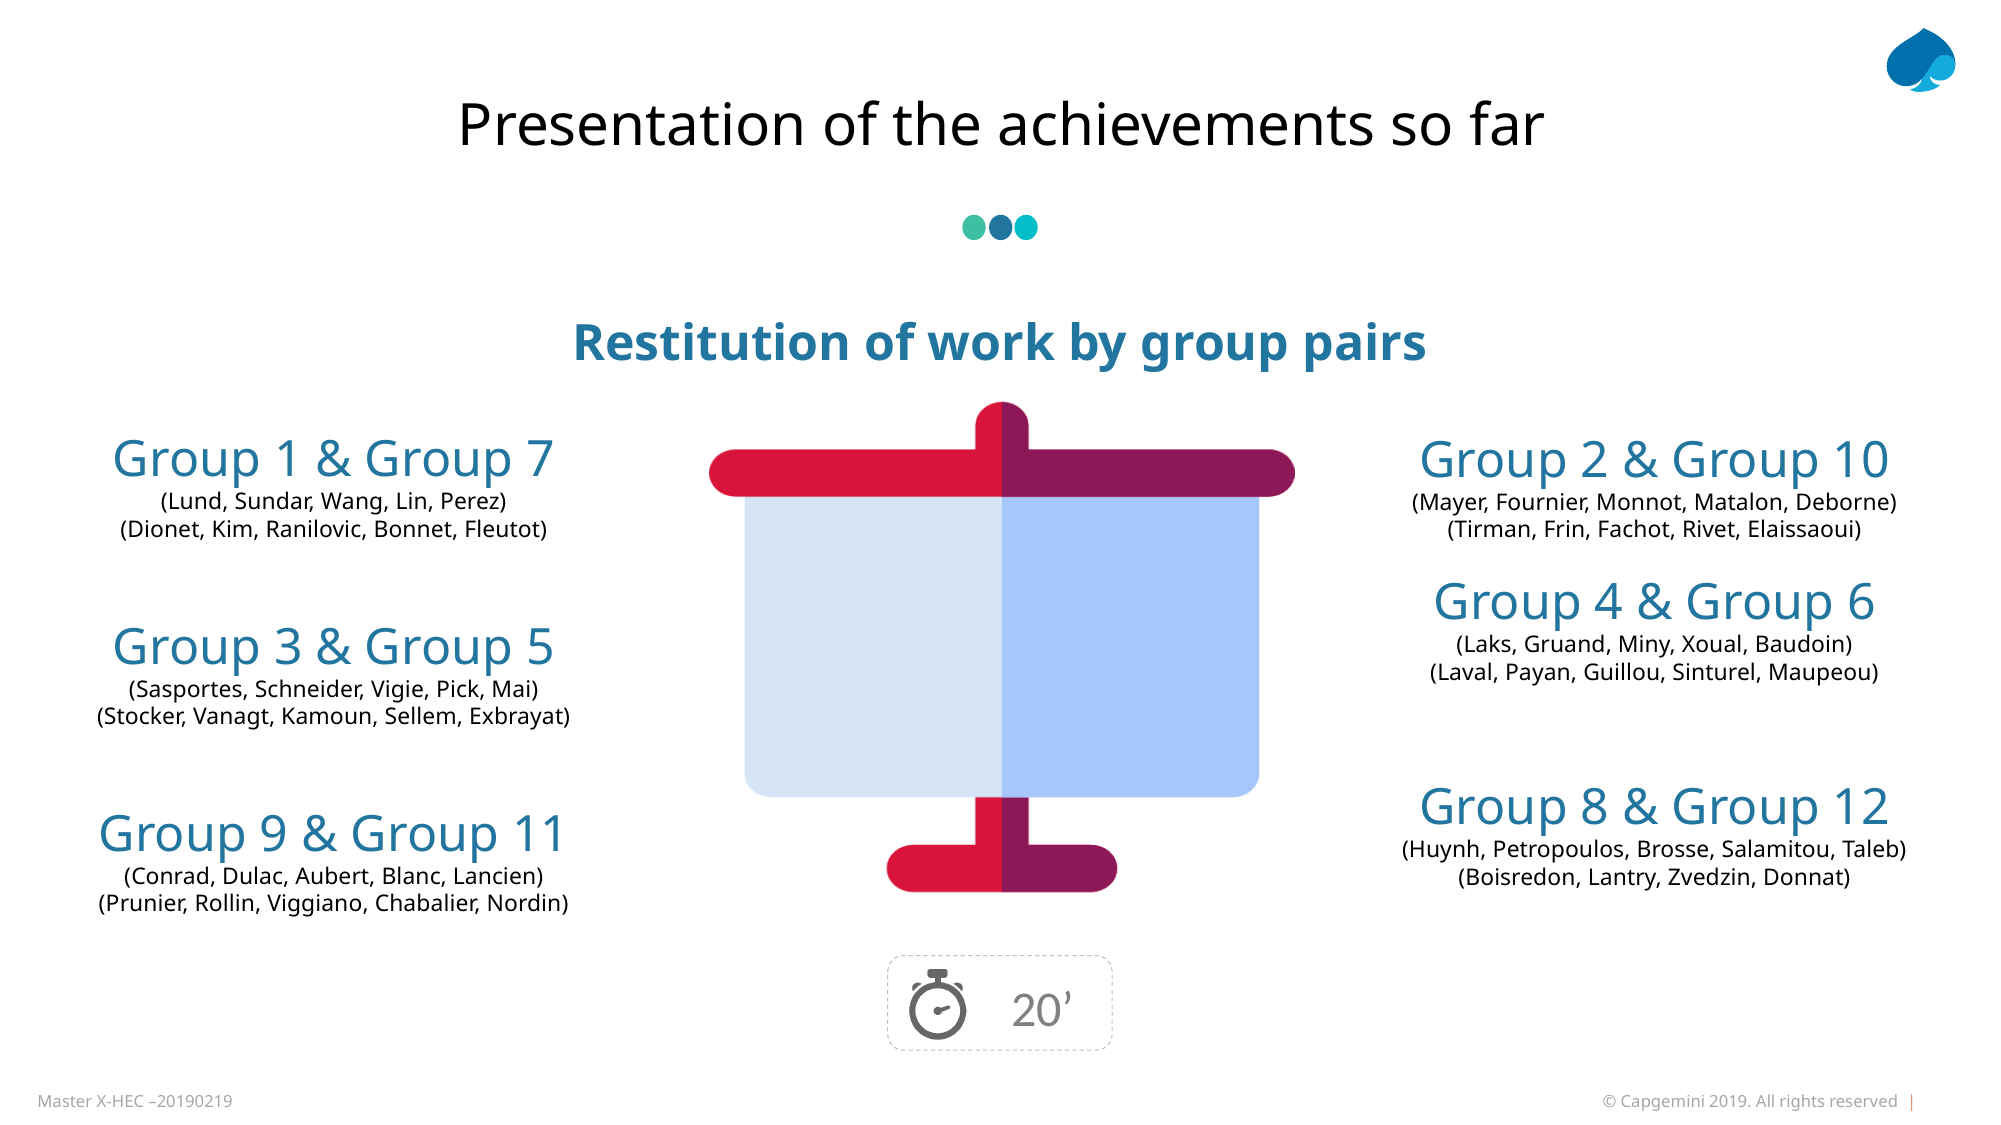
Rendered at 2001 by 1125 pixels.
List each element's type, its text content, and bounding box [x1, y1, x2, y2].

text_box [896, 968, 1121, 1045]
text_box Group 1 & Group 7 (Lund, Sundar, Wang, Lin, Perez) (Dionet, Kim, Ranilovic, Bonnet, Fleutot) Group 3 & Group 5 (Sasportes, Schneider, Vigie, Pick, Mai) (Stocker, Vanagt, Kamoun, Sellem, Exbrayat) Group 9 & Group 11 (Conrad, Dulac, Aubert, Blanc, Lancien) (Prunier, Rollin, Viggiano, Chabalier, Nordin) [51, 419, 616, 979]
title Presentation of the achievements so far [66, 40, 1937, 213]
text_box [887, 955, 1113, 1051]
text_box Group 2 & Group 10 (Mayer, Fournier, Monnot, Matalon, Deborne) (Tirman, Frin, Fachot, Rivet, Elaissaoui) Group 4 & Group 6 (Laks, Gruand, Miny, Xoual, Baudoin) (Laval, Payan, Guillou, Sinturel, Maupeou) Group 8 & Group 12 (Huynh, Petropoulos, Brosse, Salamitou, Taleb) (Boisredon, Lantry, Zvedzin, Donnat) [1372, 419, 1937, 897]
picture [709, 386, 1295, 908]
text_box Restitution of work by group pairs [387, 268, 1612, 412]
